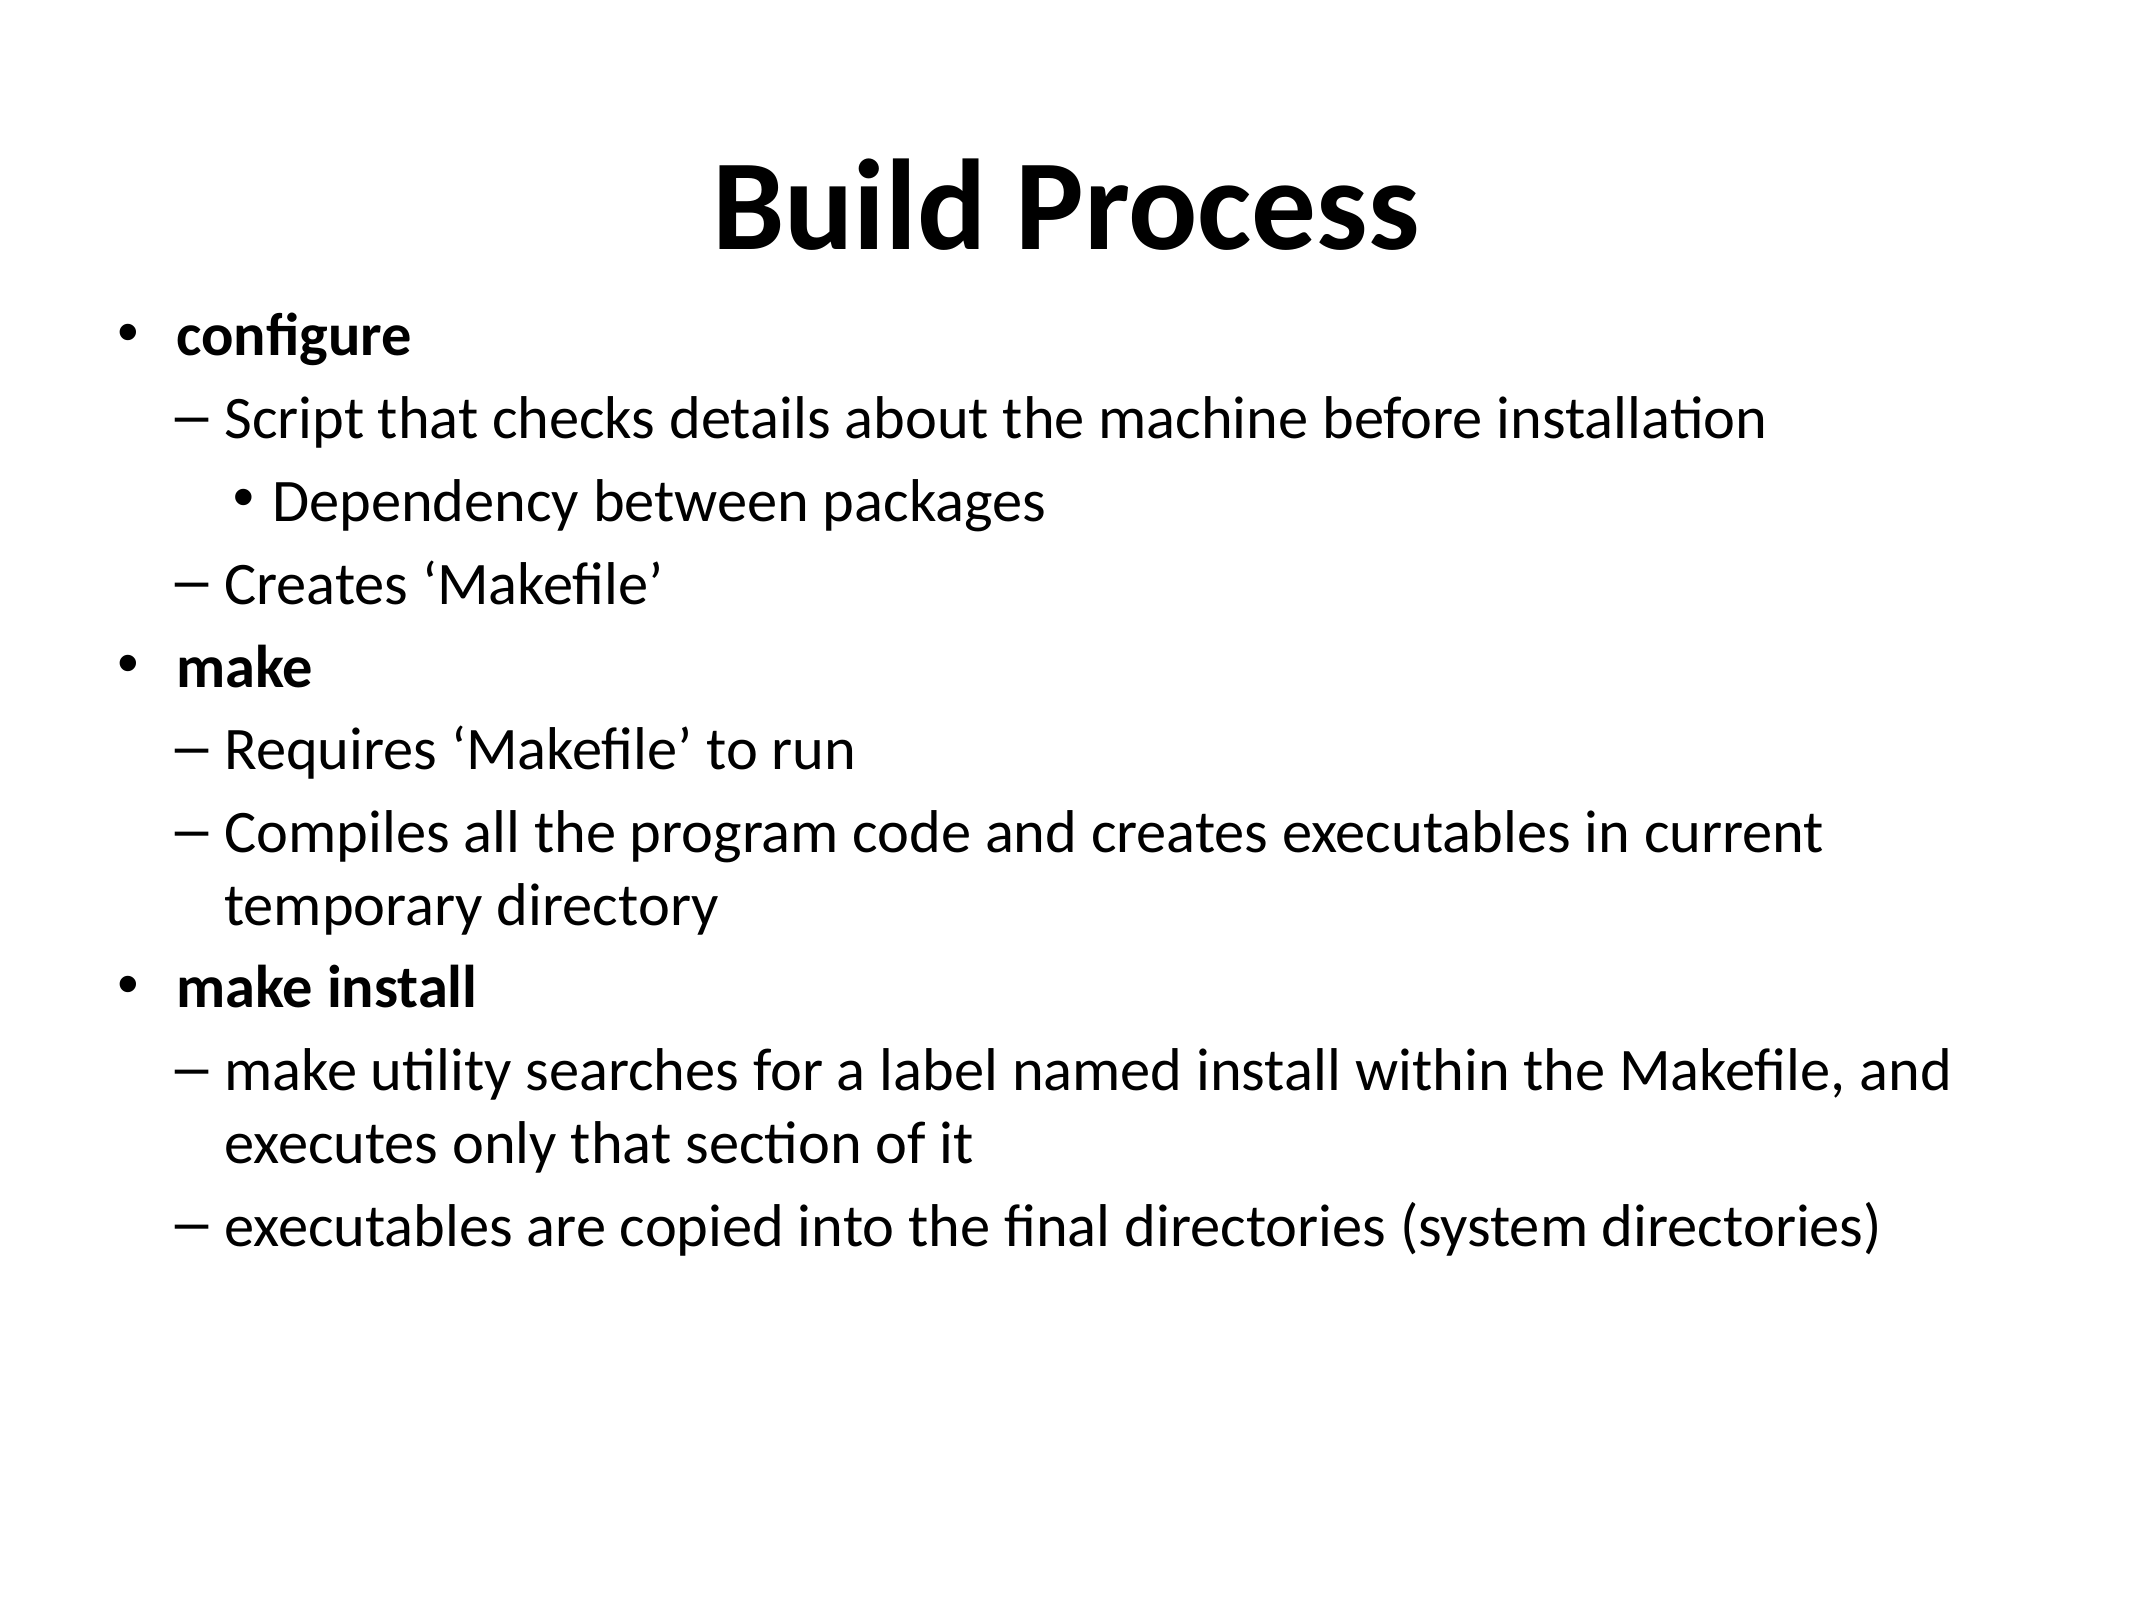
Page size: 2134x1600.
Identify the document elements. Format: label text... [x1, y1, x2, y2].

list configure Script that checks details about the machine before installation Dependency between packages Creates ‘Makefile’ make Requires ‘Makefile’ to run Compiles all the program code and creates executables in current temporary directory make install make utility searches for a label named install within the Makefile, and executes only that section of it executables are copied into the final directories (system directories) [106, 283, 2028, 1341]
title Build Process [106, 63, 2028, 283]
